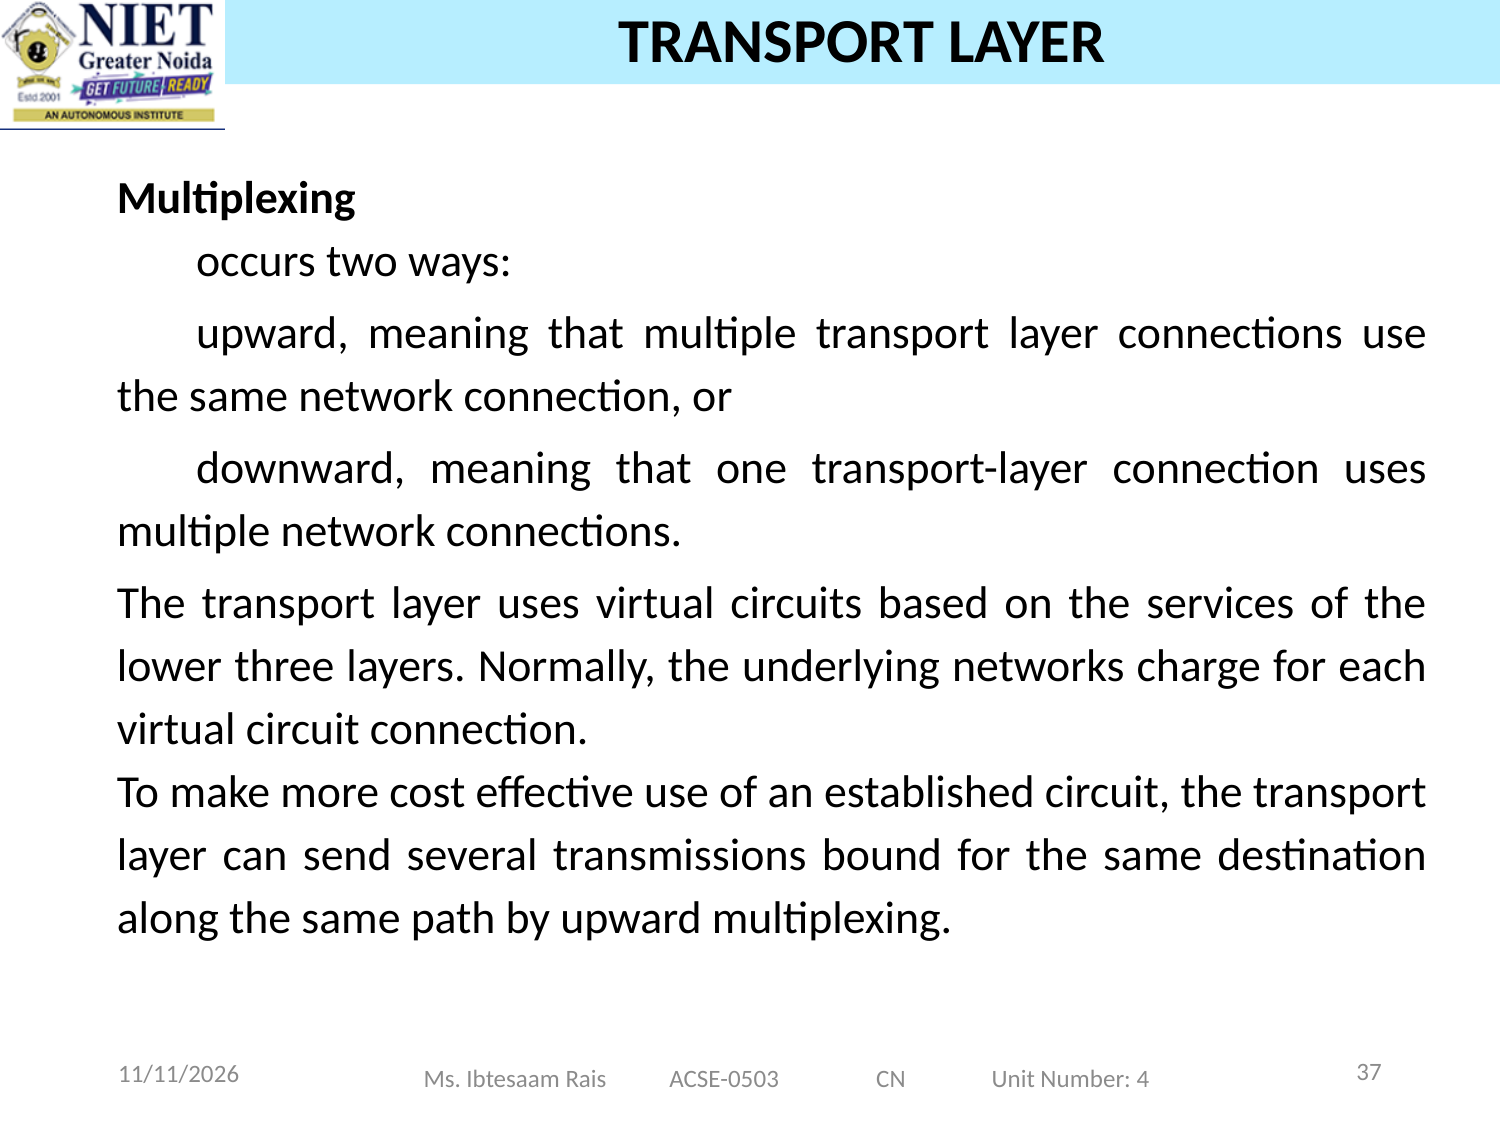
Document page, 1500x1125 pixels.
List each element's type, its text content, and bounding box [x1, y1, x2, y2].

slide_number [103, 1042, 273, 1103]
title TRANSPORT LAYER [225, 0, 1500, 85]
footer Ms. Ibtesaam Rais ACSE-0503 CN Unit Number: 4 [375, 1047, 1200, 1108]
text_box Multiplexing occurs two ways: upward, meaning that multiple transport layer connections use the same network connection, or downward, meaning that one transport-layer connection uses multiple network connections. The transport layer uses virtual circuits based on the services of the lower three layers. Normally, the underlying networks charge for each virtual circuit connection. To make more cost effective use of an established circuit, the transport layer can send several transmissions bound for the same destination along the same path by upward multiplexing. [116, 159, 1428, 981]
picture [0, 0, 238, 134]
slide_number 37 [1303, 1040, 1397, 1101]
